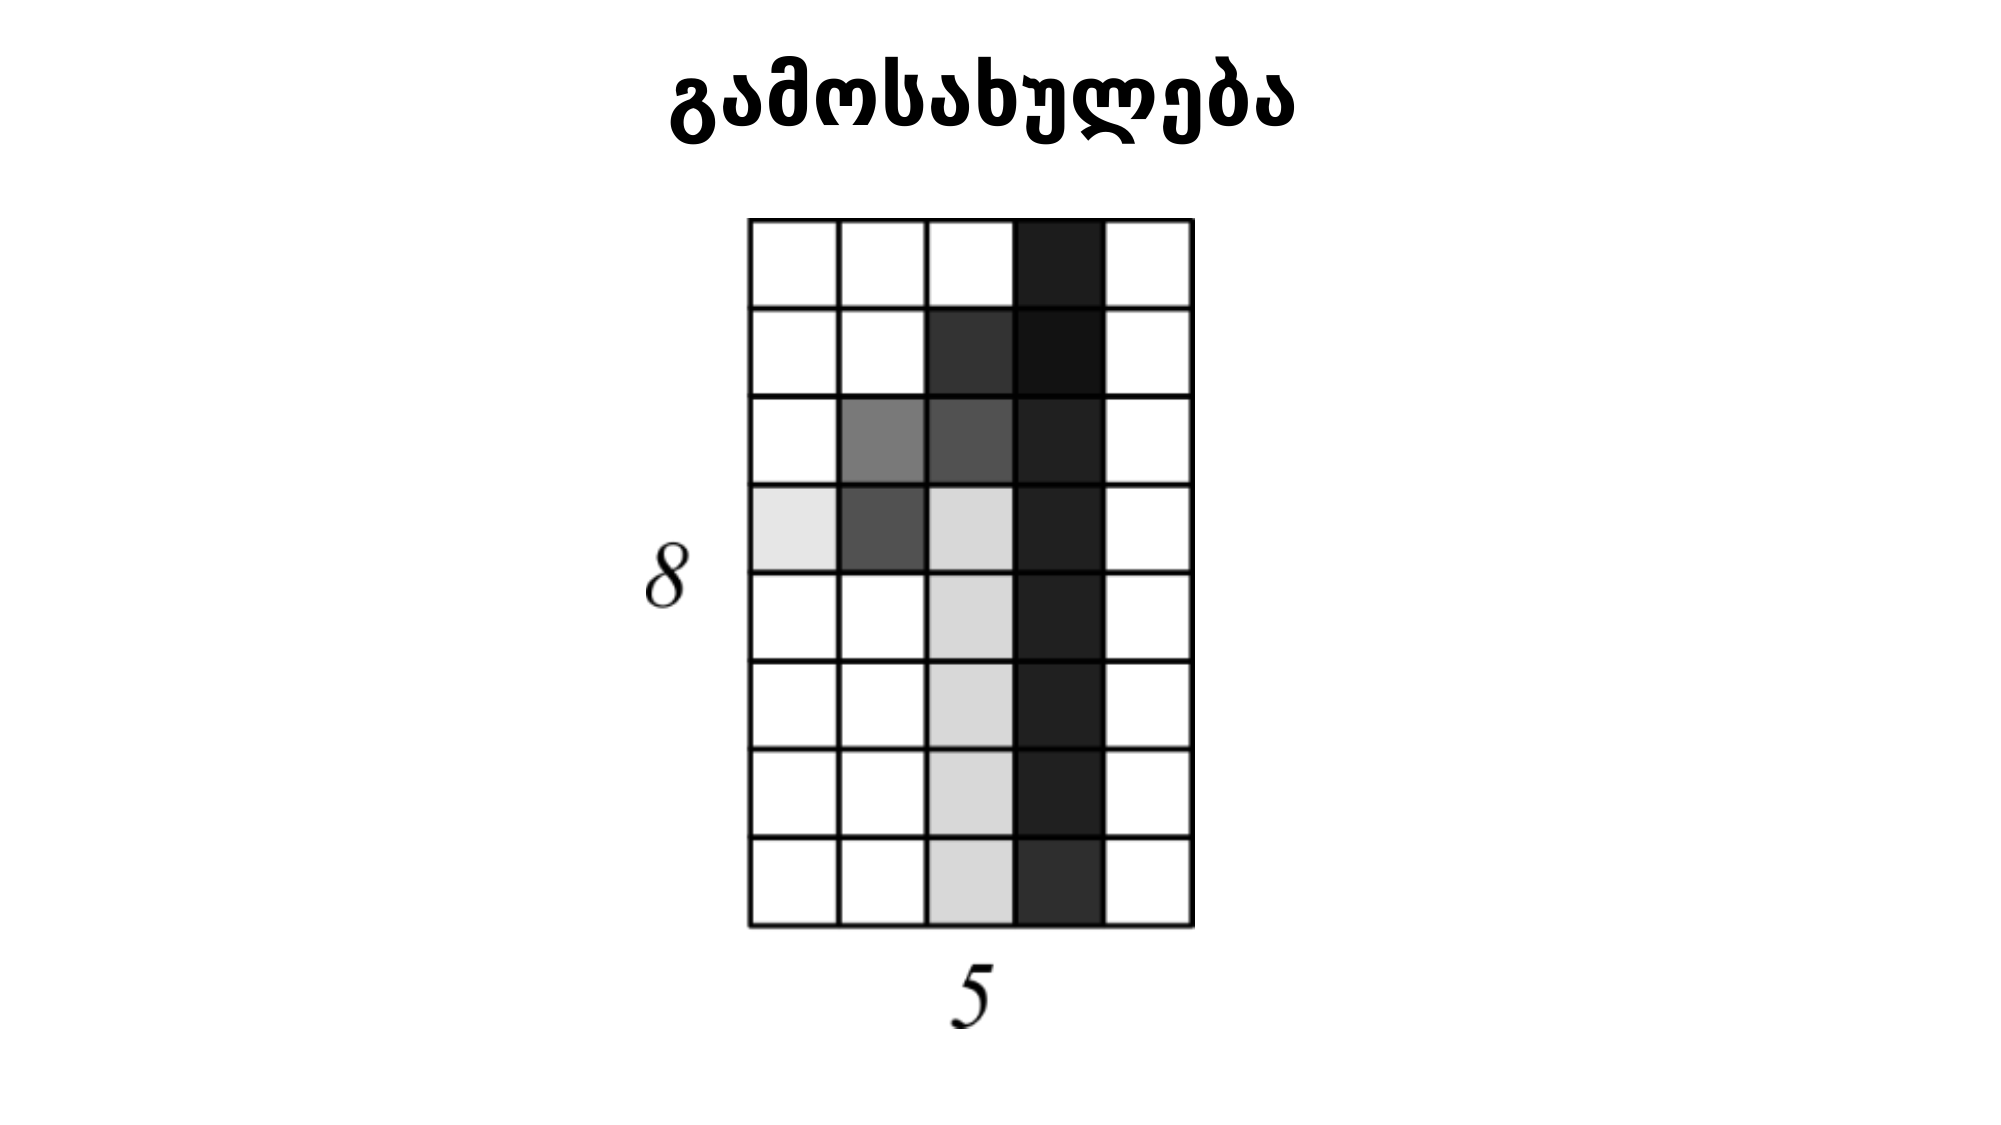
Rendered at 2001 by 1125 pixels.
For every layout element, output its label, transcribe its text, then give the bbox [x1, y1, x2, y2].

picture [646, 218, 1195, 1029]
text_box გამოსახულება [102, 34, 1864, 149]
